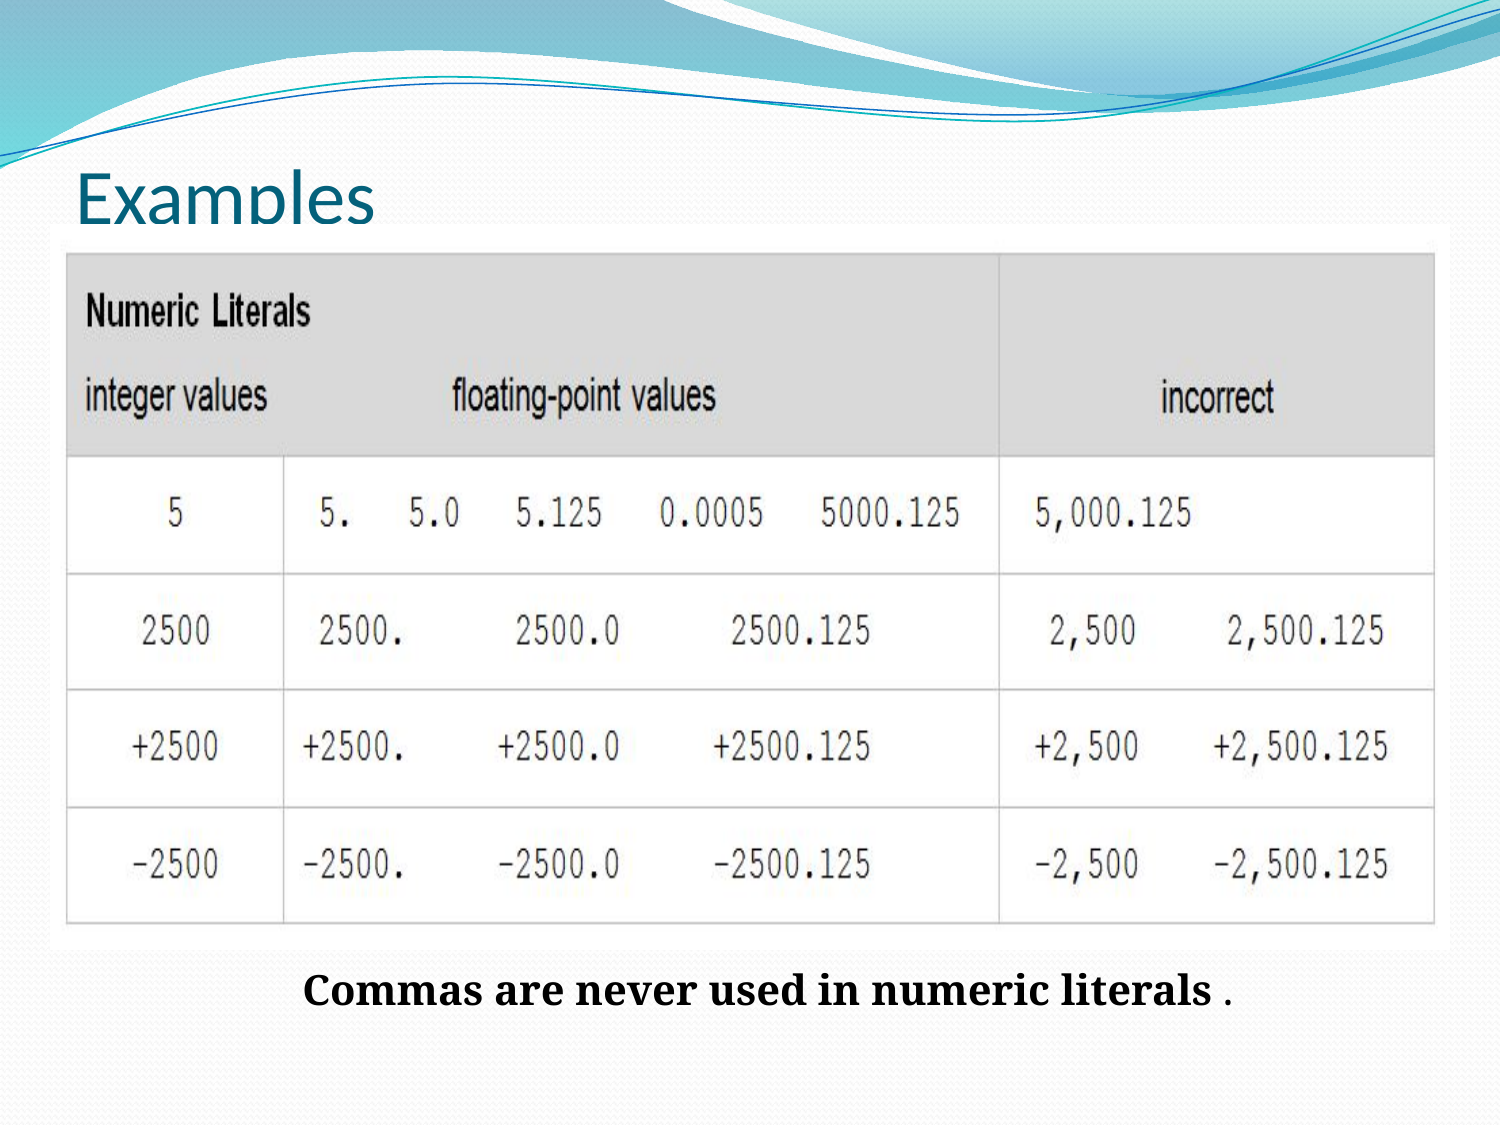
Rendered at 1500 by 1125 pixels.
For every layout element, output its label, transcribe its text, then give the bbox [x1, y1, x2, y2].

picture [49, 224, 1450, 951]
title Examples [75, 137, 1425, 224]
text_box Commas are never used in numeric literals . [287, 964, 1288, 1022]
